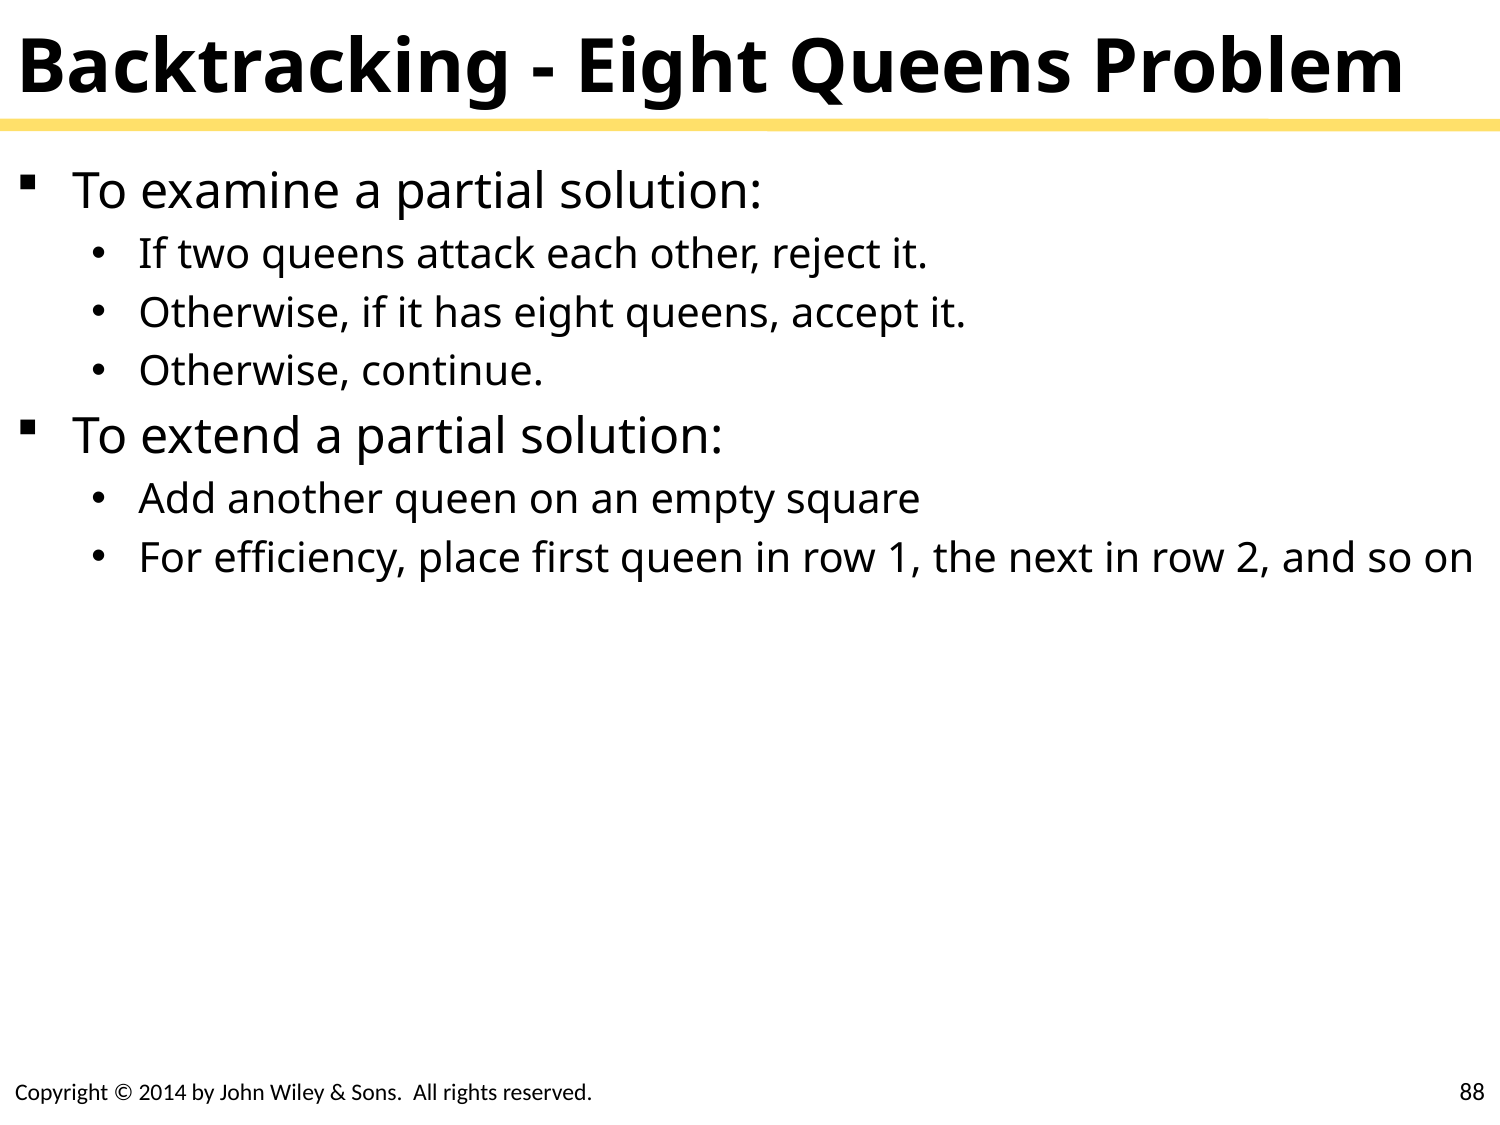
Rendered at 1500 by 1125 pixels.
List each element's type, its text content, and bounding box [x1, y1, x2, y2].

list To examine a partial solution: If two queens attack each other, reject it. Otherwise, if it has eight queens, accept it. Otherwise, continue. To extend a partial solution: Add another queen on an empty square For efficiency, place first queen in row 1, the next in row 2, and so on [1, 151, 1500, 1081]
title Backtracking - Eight Queens Problem [1, 0, 1500, 125]
